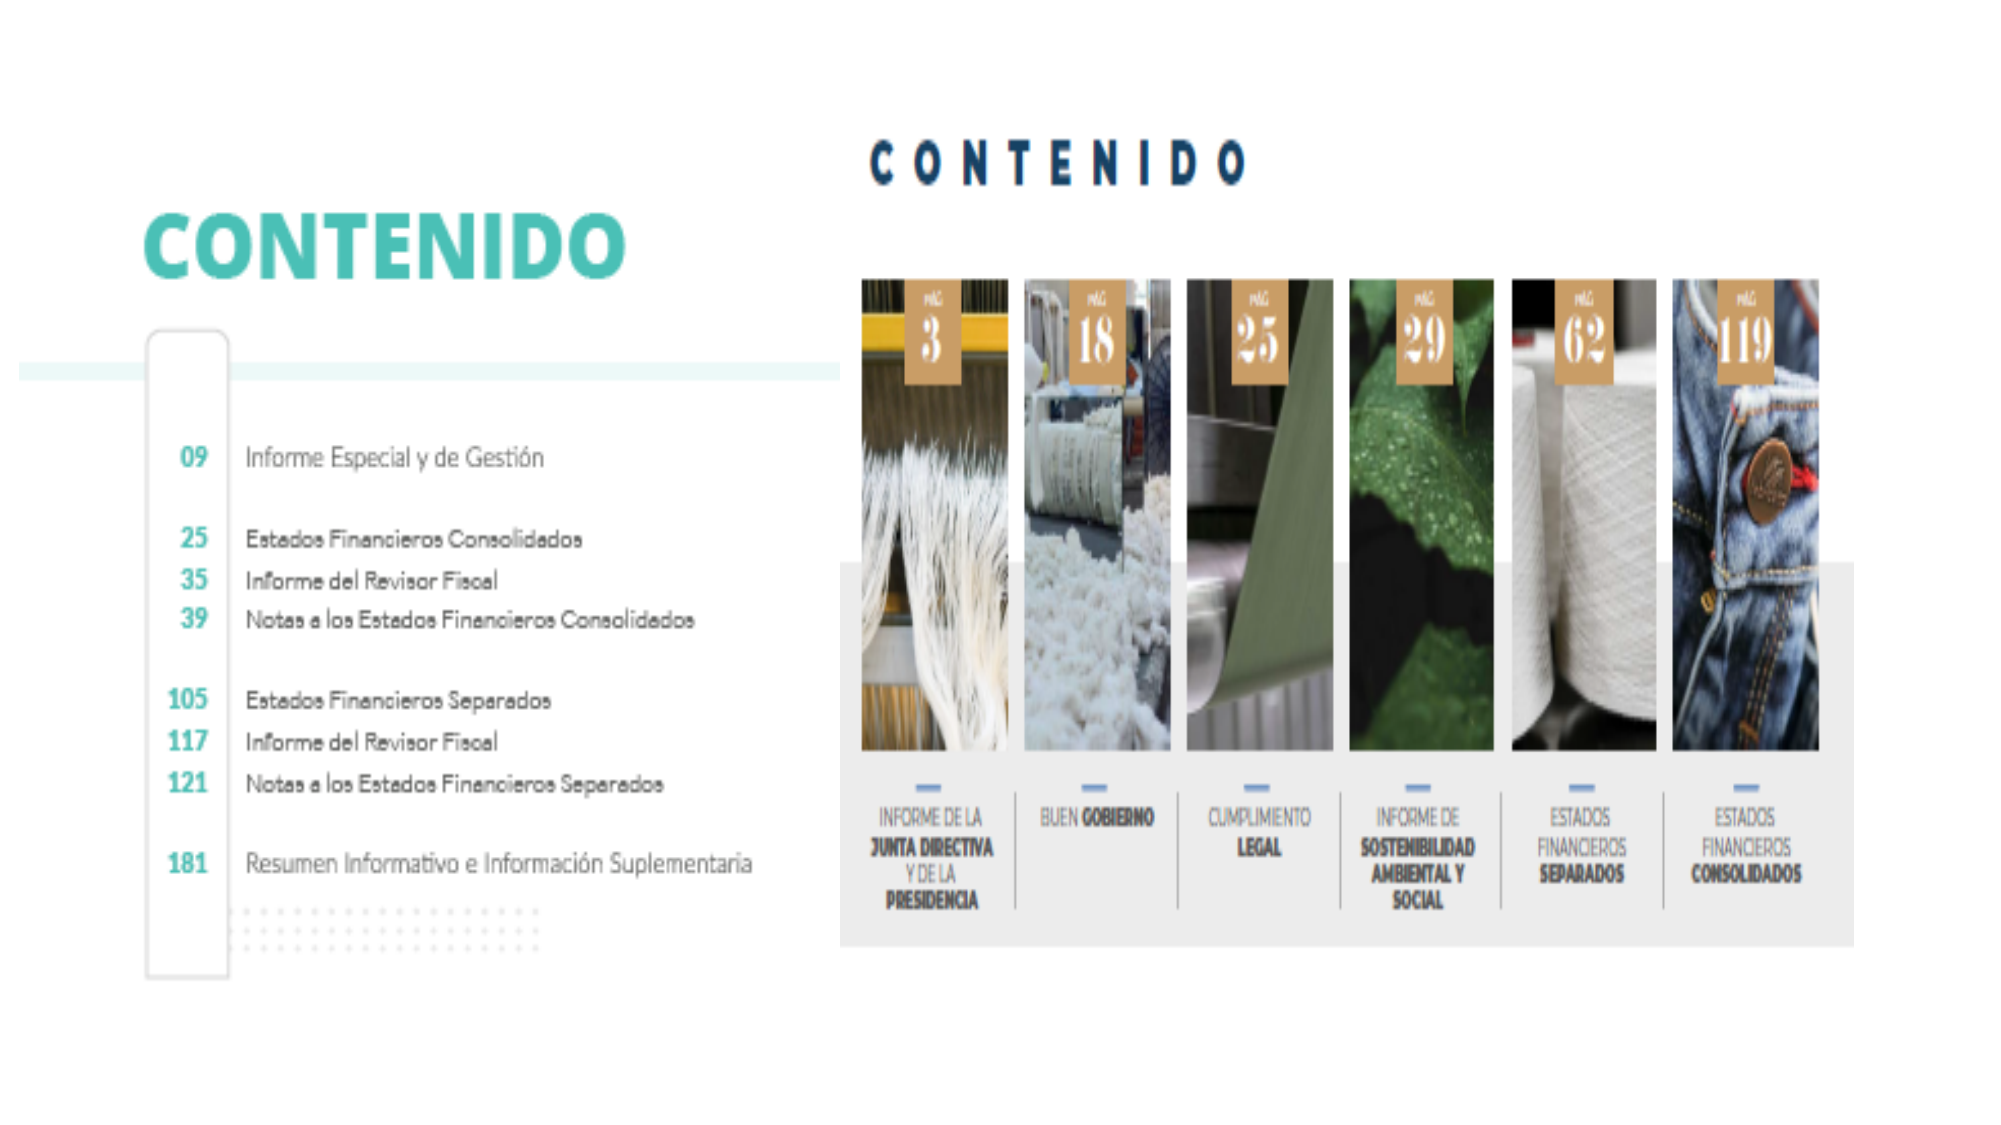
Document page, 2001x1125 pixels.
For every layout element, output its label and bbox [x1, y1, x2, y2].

picture [19, 47, 1854, 1065]
